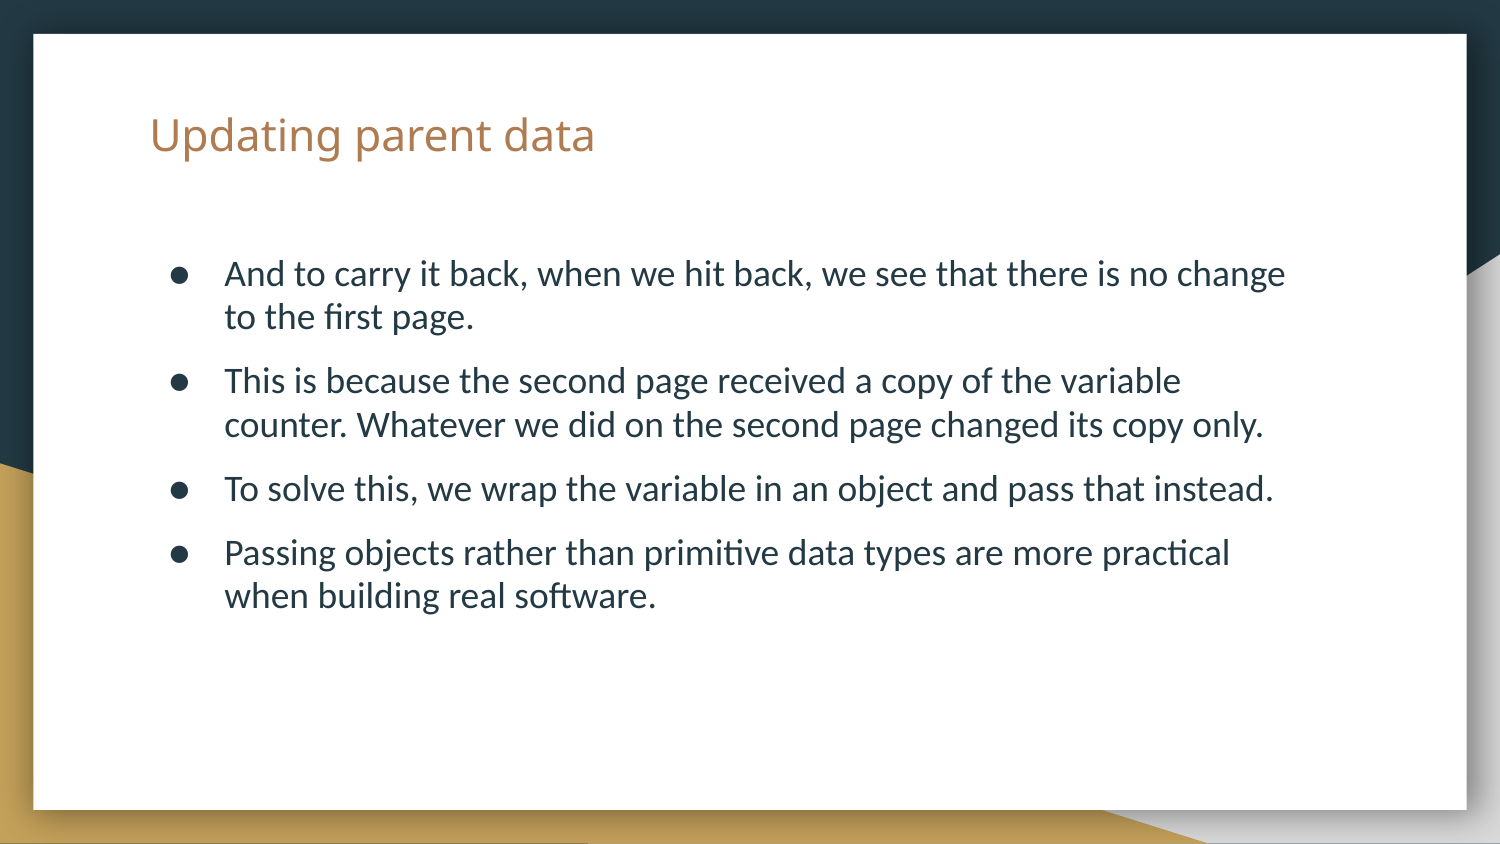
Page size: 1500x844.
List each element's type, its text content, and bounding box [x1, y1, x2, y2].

title Updating parent data [134, 89, 1366, 180]
list And to carry it back, when we hit back, we see that there is no change to the first page. This is because the second page received a copy of the variable counter. Whatever we did on the second page changed its copy only. To solve this, we wrap the variable in an object and pass that instead. Passing objects rather than primitive data types are more practical when building real software. [134, 237, 1314, 691]
